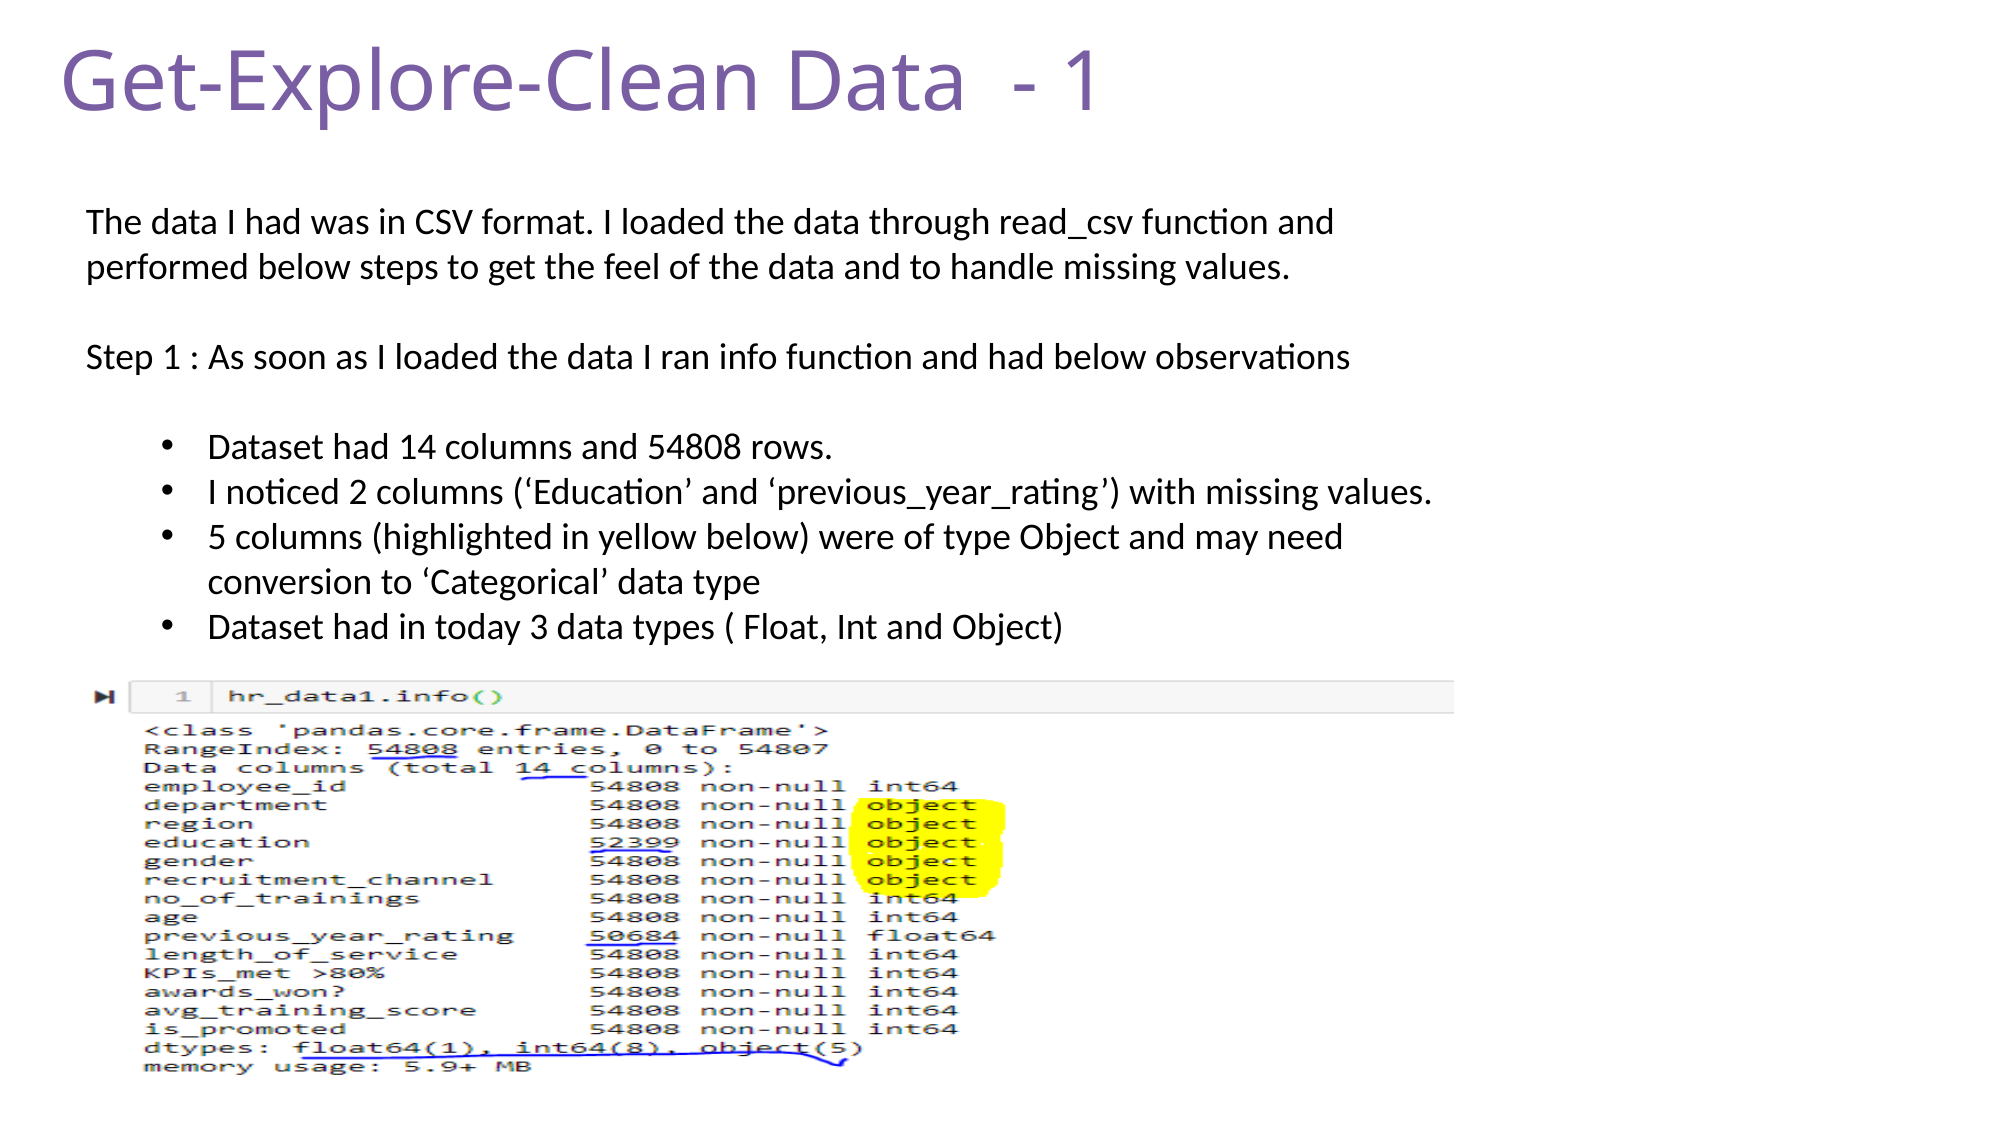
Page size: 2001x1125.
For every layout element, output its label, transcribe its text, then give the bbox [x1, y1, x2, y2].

text_box The data I had was in CSV format. I loaded the data through read_csv function and performed below steps to get the feel of the data and to handle missing values. Step 1 : As soon as I loaded the data I ran info function and had below observations Dataset had 14 columns and 54808 rows. I noticed 2 columns (‘Education’ and ‘previous_year_rating’) with missing values. 5 columns (highlighted in yellow below) were of type Object and may need conversion to ‘Categorical’ data type Dataset had in today 3 data types ( Float, Int and Object) [70, 189, 1454, 654]
picture [45, 674, 1454, 1088]
text_box Get-Explore-Clean Data - 1 [45, 20, 1773, 144]
